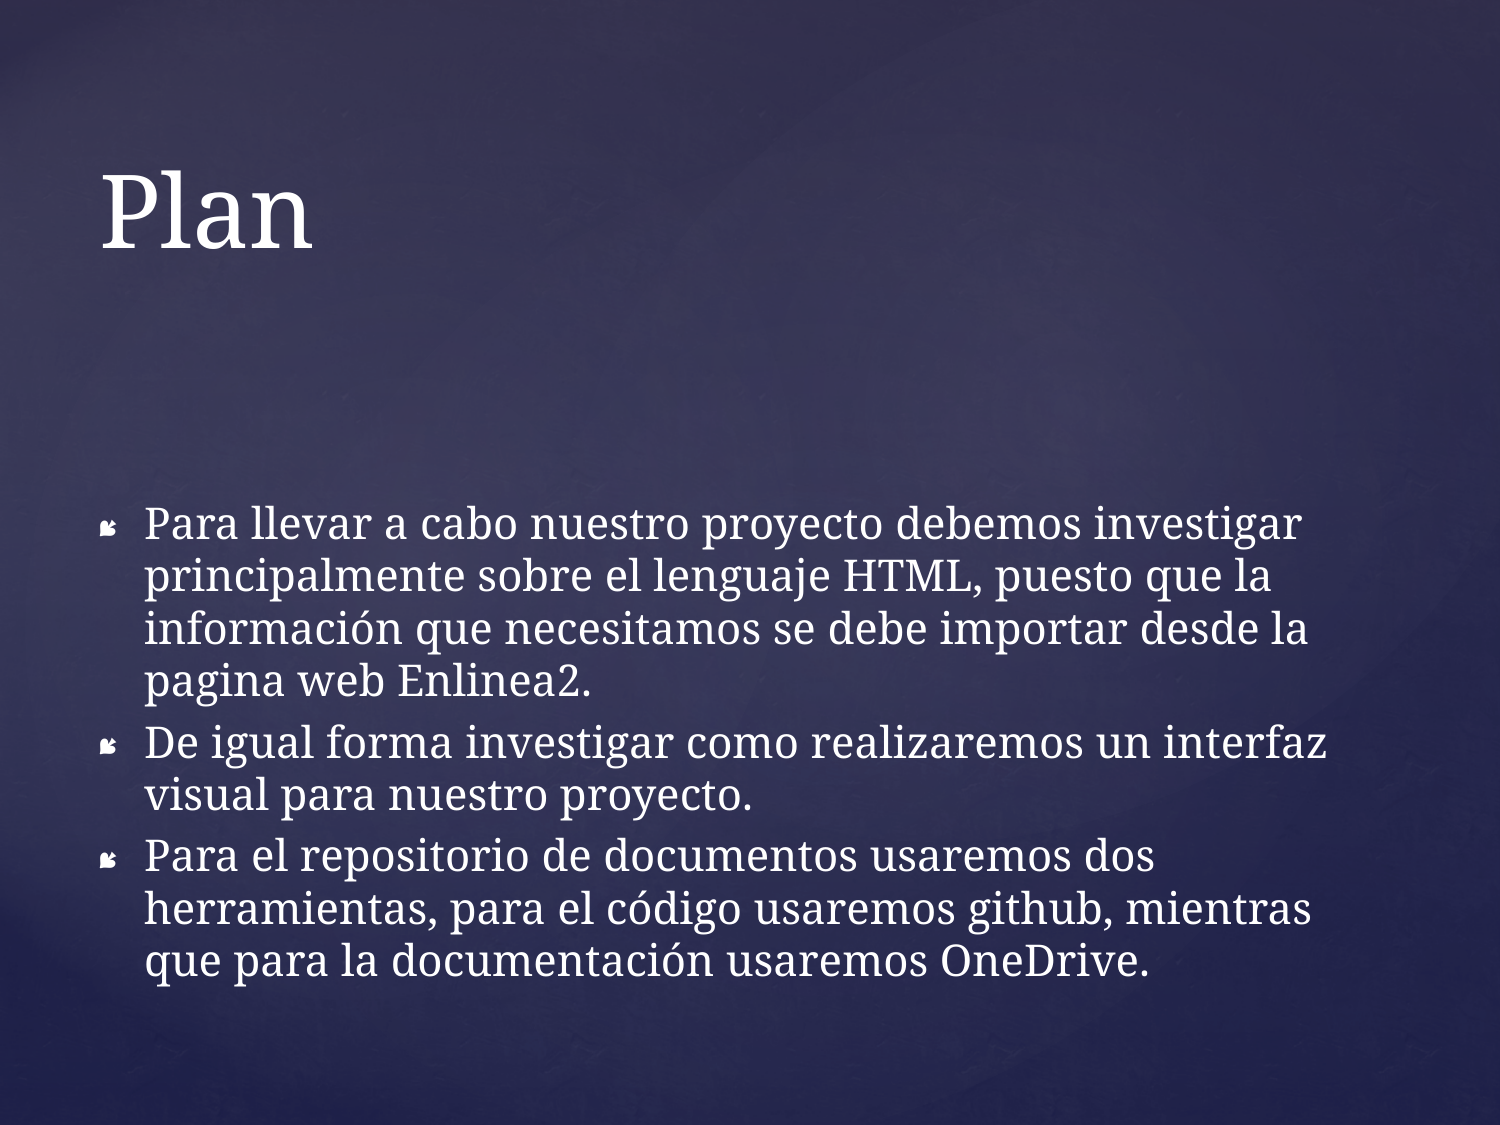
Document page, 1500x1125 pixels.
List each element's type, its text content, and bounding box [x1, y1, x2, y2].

title Plan [84, 81, 801, 276]
list Para llevar a cabo nuestro proyecto debemos investigar principalmente sobre el lenguaje HTML, puesto que la información que necesitamos se debe importar desde la pagina web Enlinea2. De igual forma investigar como realizaremos un interfaz visual para nuestro proyecto. Para el repositorio de documentos usaremos dos herramientas, para el código usaremos github, mientras que para la documentación usaremos OneDrive. [84, 300, 1383, 994]
